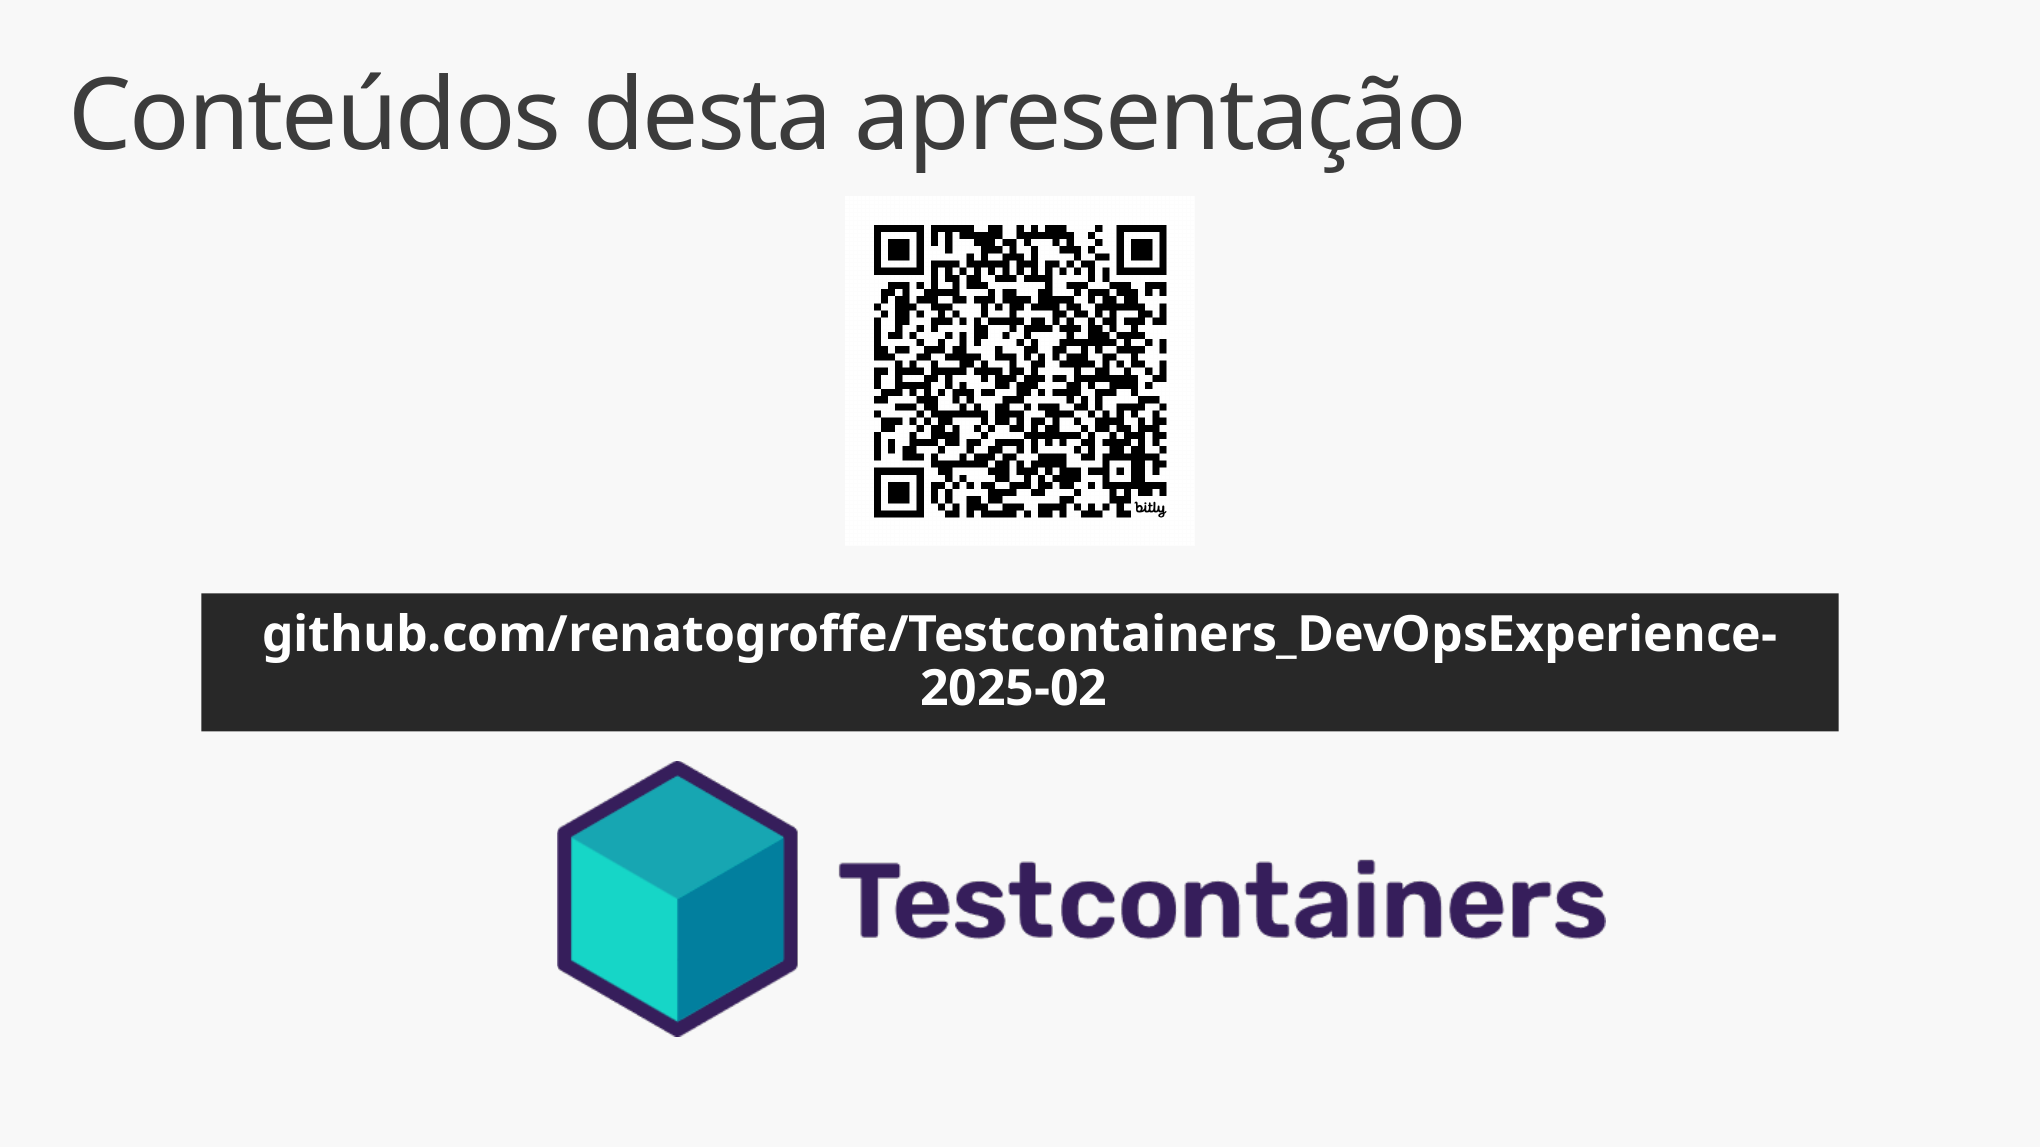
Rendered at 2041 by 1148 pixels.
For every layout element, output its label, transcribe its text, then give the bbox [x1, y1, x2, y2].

title Conteúdos desta apresentação [45, 48, 1996, 199]
text_box github.com/renatogroffe/Testcontainers_DevOpsExperience-2025-02 [201, 593, 1839, 732]
picture [557, 760, 1607, 1037]
picture [845, 196, 1195, 546]
